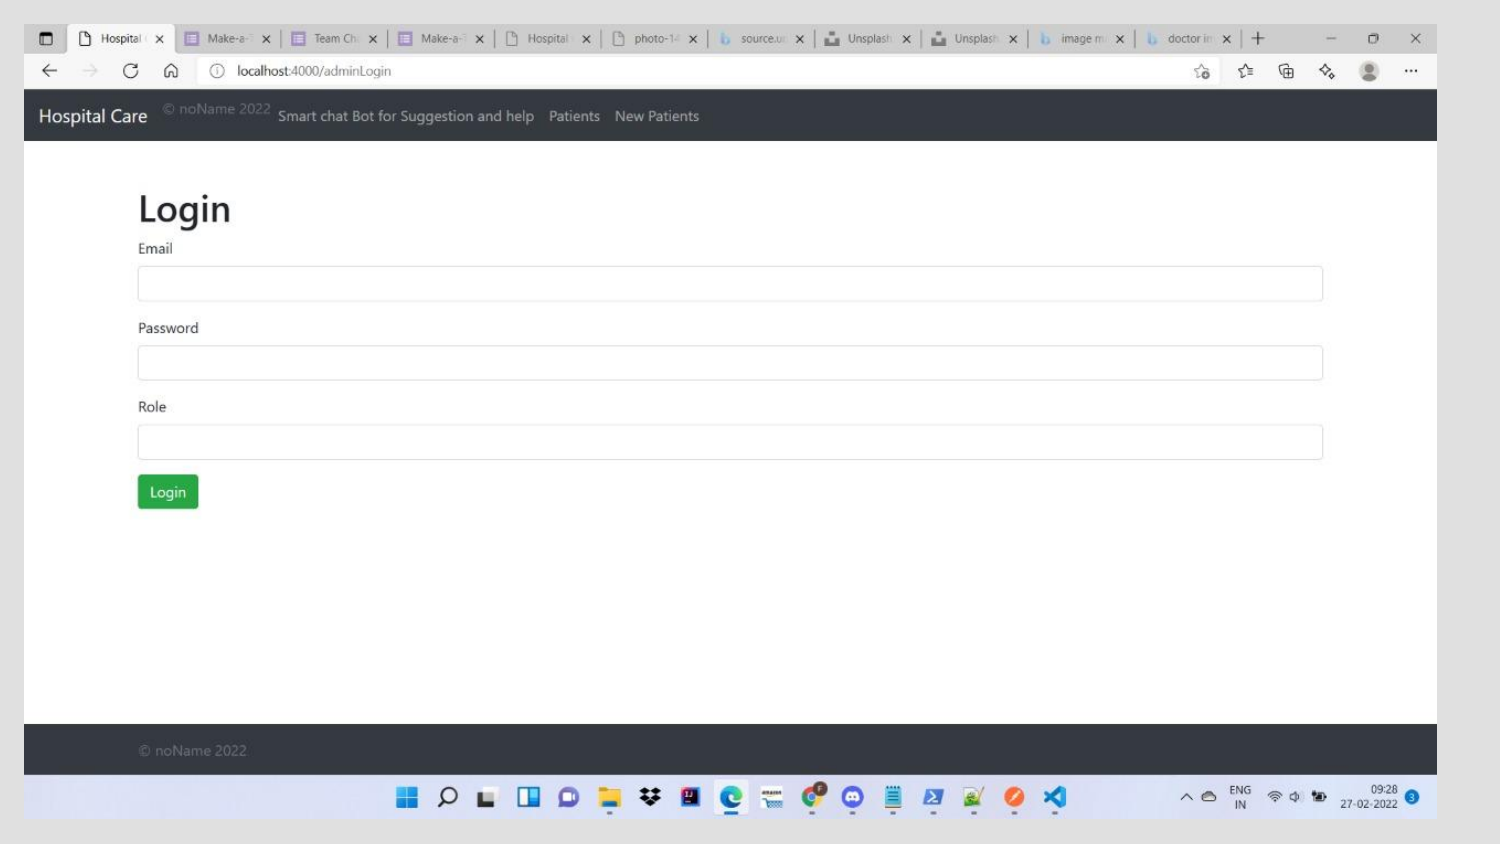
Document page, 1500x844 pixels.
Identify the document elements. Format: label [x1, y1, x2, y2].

picture [24, 24, 1437, 819]
